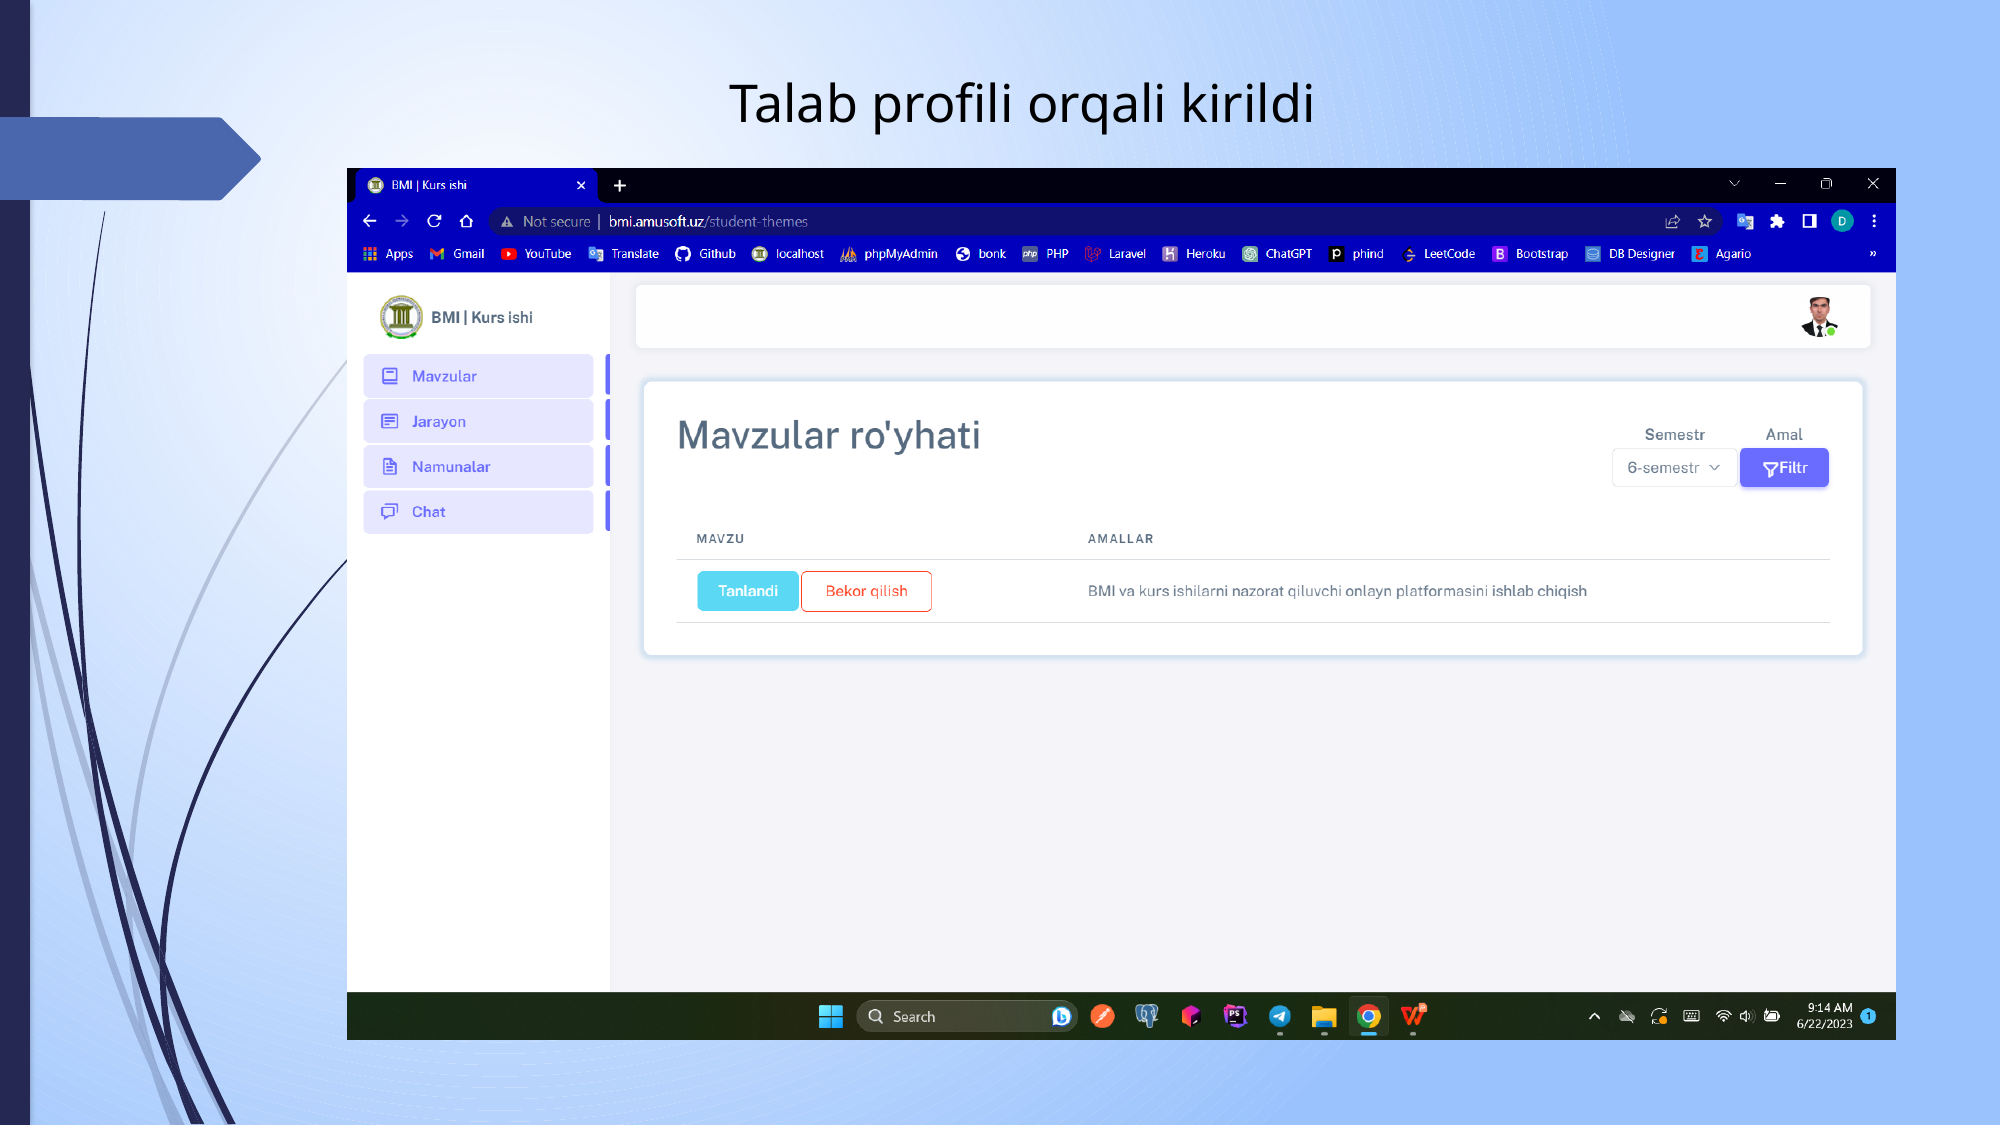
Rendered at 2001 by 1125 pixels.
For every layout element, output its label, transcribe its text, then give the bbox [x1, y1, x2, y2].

picture [347, 168, 1896, 1040]
text_box Talab profili orqali kirildi [714, 63, 1332, 141]
